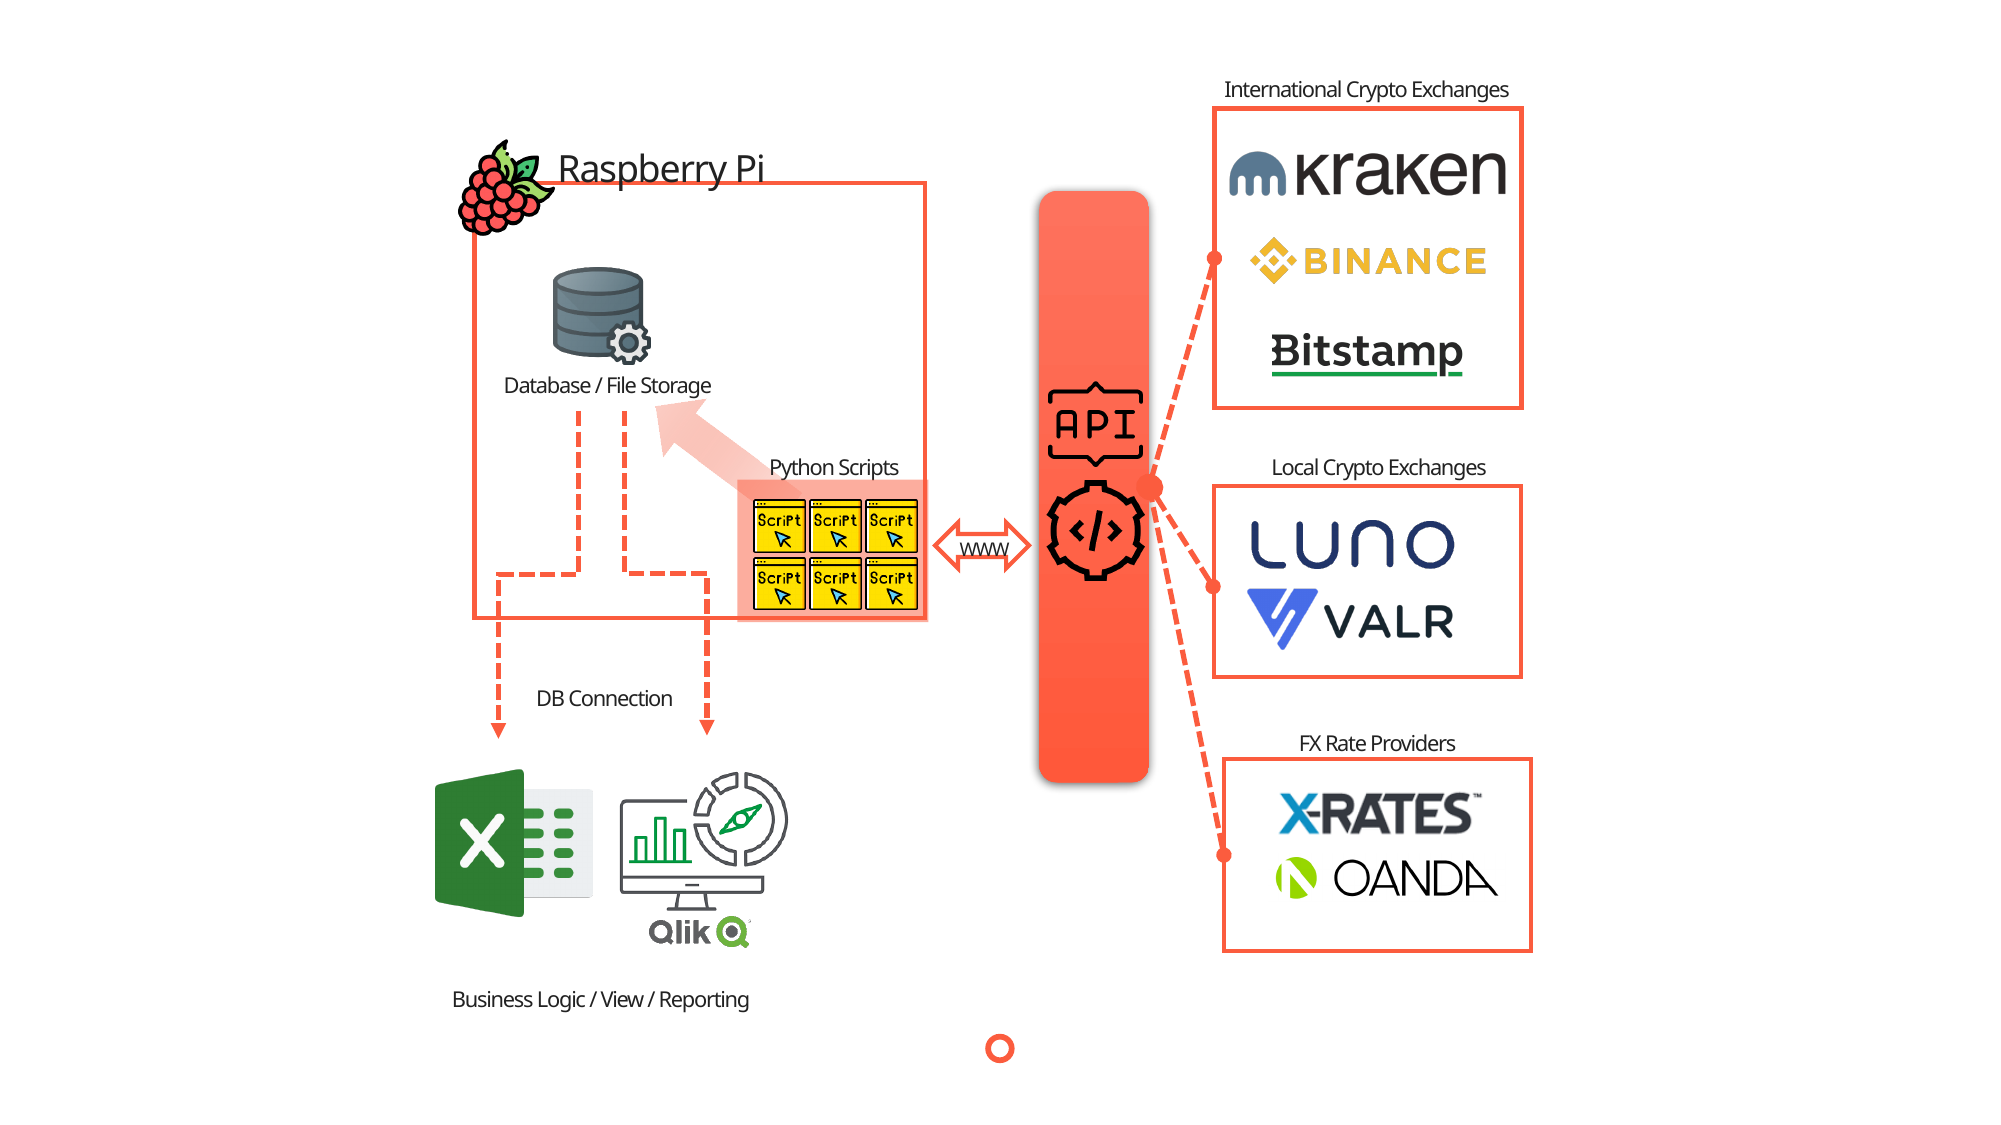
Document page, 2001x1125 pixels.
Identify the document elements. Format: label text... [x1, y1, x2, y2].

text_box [1149, 258, 1215, 486]
picture [1048, 376, 1143, 471]
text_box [1223, 717, 1532, 951]
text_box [1215, 440, 1533, 678]
text_box DB Connection [493, 672, 717, 719]
text_box [474, 405, 737, 534]
picture [553, 267, 651, 365]
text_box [374, 534, 503, 615]
picture [435, 764, 593, 922]
text_box [653, 397, 733, 480]
text_box [474, 182, 926, 440]
text_box Database / File Storage [454, 358, 762, 405]
text_box [1039, 190, 1150, 525]
picture [458, 139, 555, 236]
picture [613, 754, 794, 948]
picture [1045, 480, 1146, 581]
text_box [1039, 500, 1149, 783]
text_box Python Scripts [722, 440, 947, 487]
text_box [737, 479, 929, 623]
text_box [1187, 63, 1547, 408]
text_box Business Logic / View / Reporting [411, 972, 792, 1019]
text_box [474, 615, 737, 619]
text_box Raspberry Pi [527, 128, 796, 197]
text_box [503, 531, 829, 615]
text_box WWW [929, 525, 1045, 568]
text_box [1149, 486, 1224, 856]
